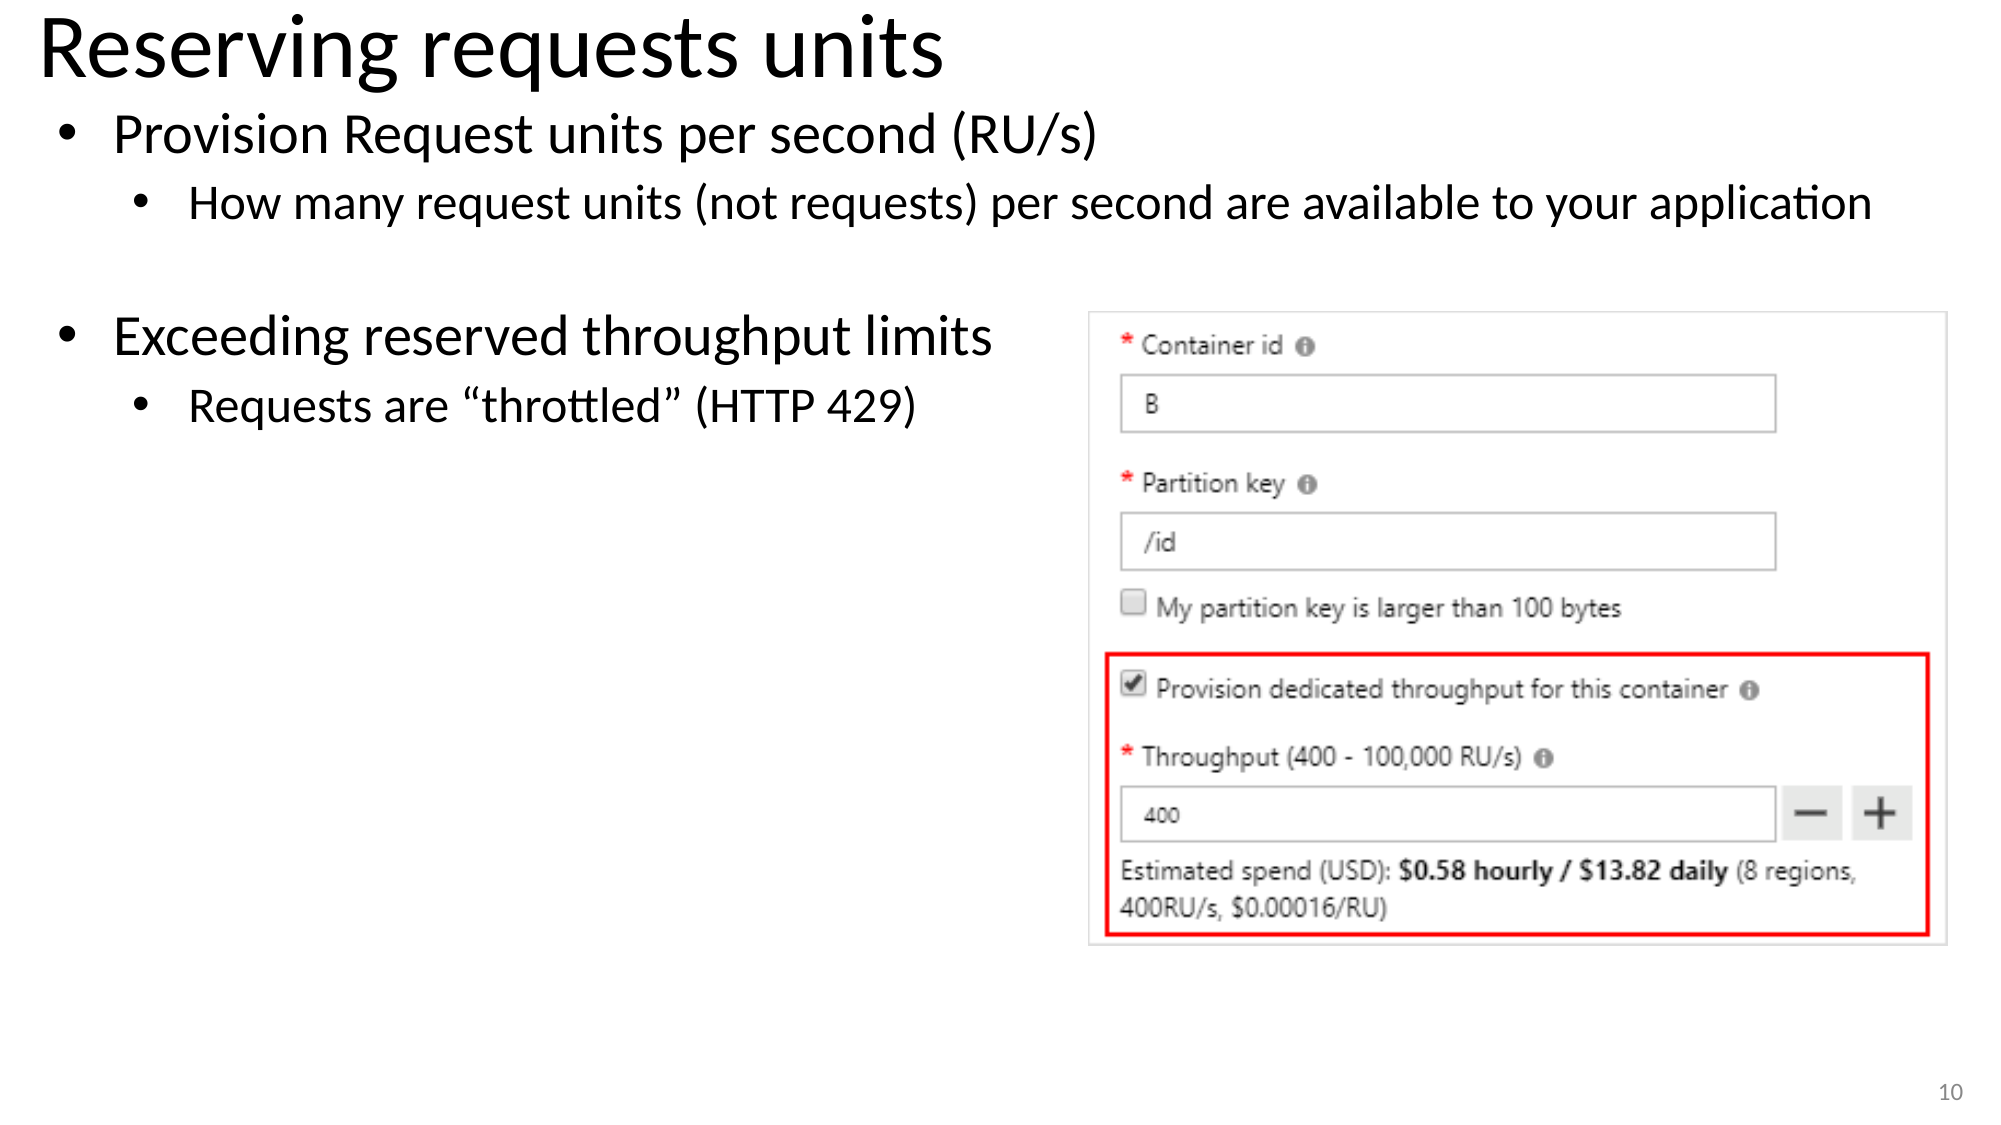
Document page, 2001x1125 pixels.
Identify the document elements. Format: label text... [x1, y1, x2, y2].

list Provision Request units per second (RU/s) How many request units (not requests) per second are available to your application Exceeding reserved throughput limits Requests are “throttled” (HTTP 429) [23, 95, 1979, 1061]
picture [1088, 311, 1948, 946]
title Reserving requests units [23, 0, 1979, 95]
slide_number 10 [1859, 1060, 1979, 1121]
